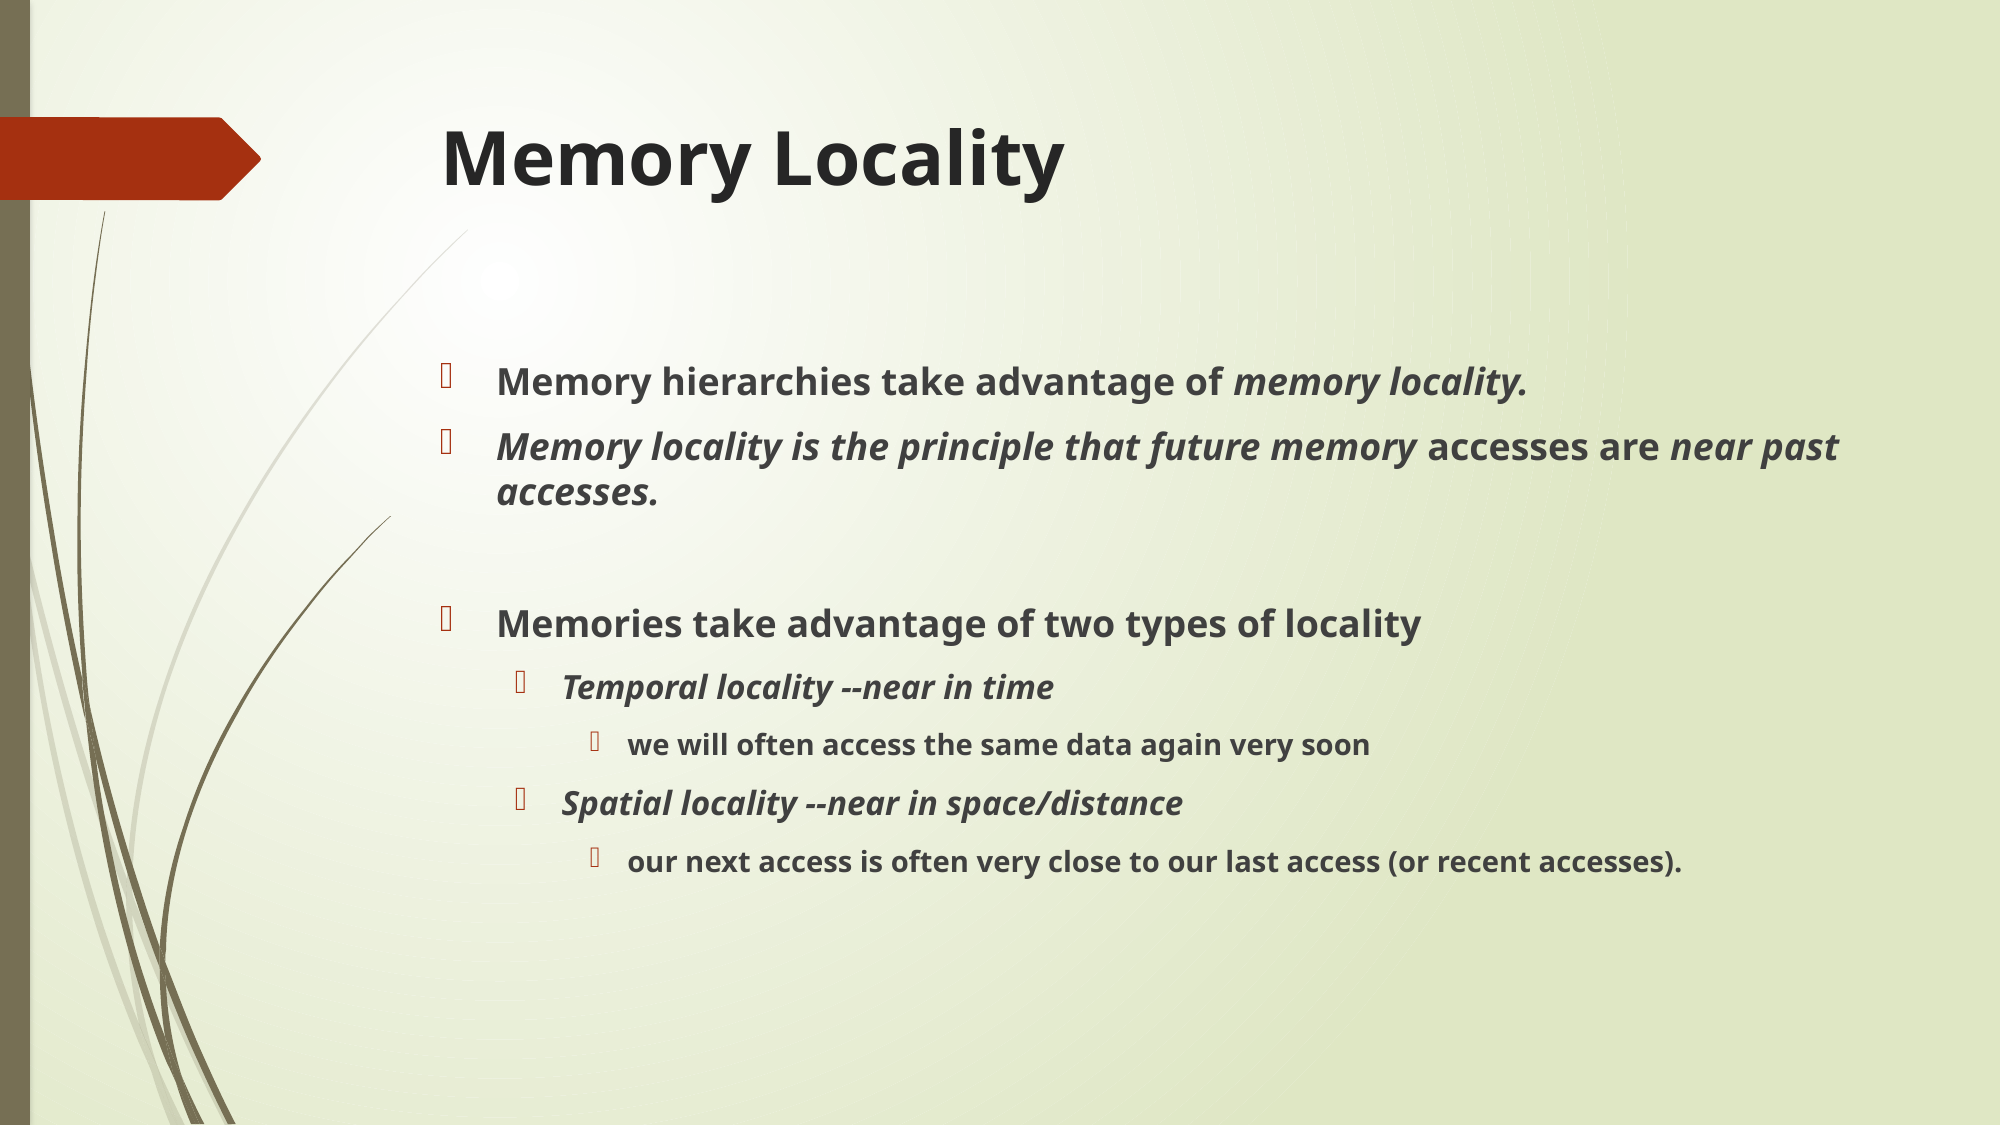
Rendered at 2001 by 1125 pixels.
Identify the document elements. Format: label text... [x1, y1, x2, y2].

list Memory hierarchies take advantage of memory locality. Memory locality is the principle that future memory accesses are near past accesses. Memories take advantage of two types of locality Temporal locality --near in time we will often access the same data again very soon Spatial locality --near in space/distance our next access is often very close to our last access (or recent accesses). [424, 350, 1888, 970]
title Memory Locality [425, 102, 1888, 313]
